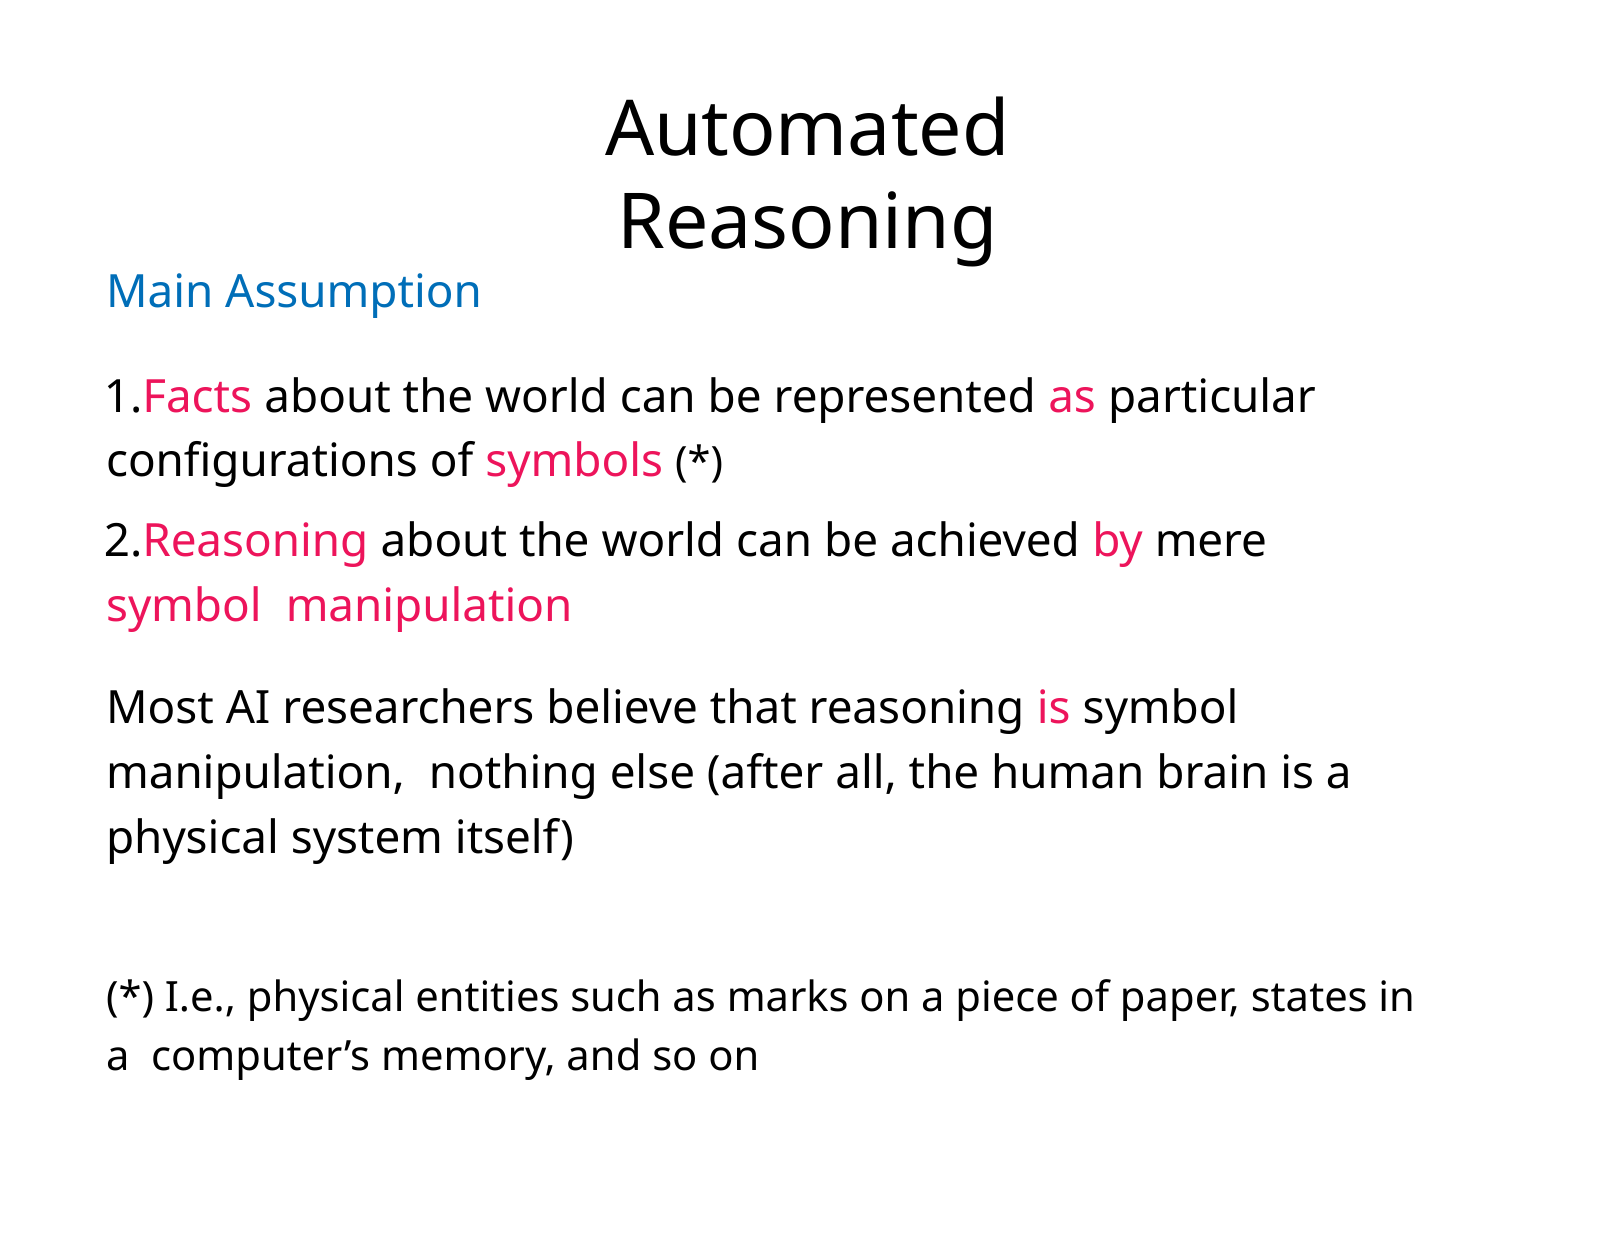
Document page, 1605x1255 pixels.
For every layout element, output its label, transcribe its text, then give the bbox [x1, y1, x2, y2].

text_box Main Assumption Facts about the world can be represented as particular configurations of symbols (*) Reasoning about the world can be achieved by mere symbol manipulation Most AI researchers believe that reasoning is symbol manipulation, nothing else (after all, the human brain is a physical system itself) (*) I.e., physical entities such as marks on a piece of paper, states in a computer’s memory, and so on [103, 259, 1431, 1079]
title Automated Reasoning [412, 76, 1201, 259]
